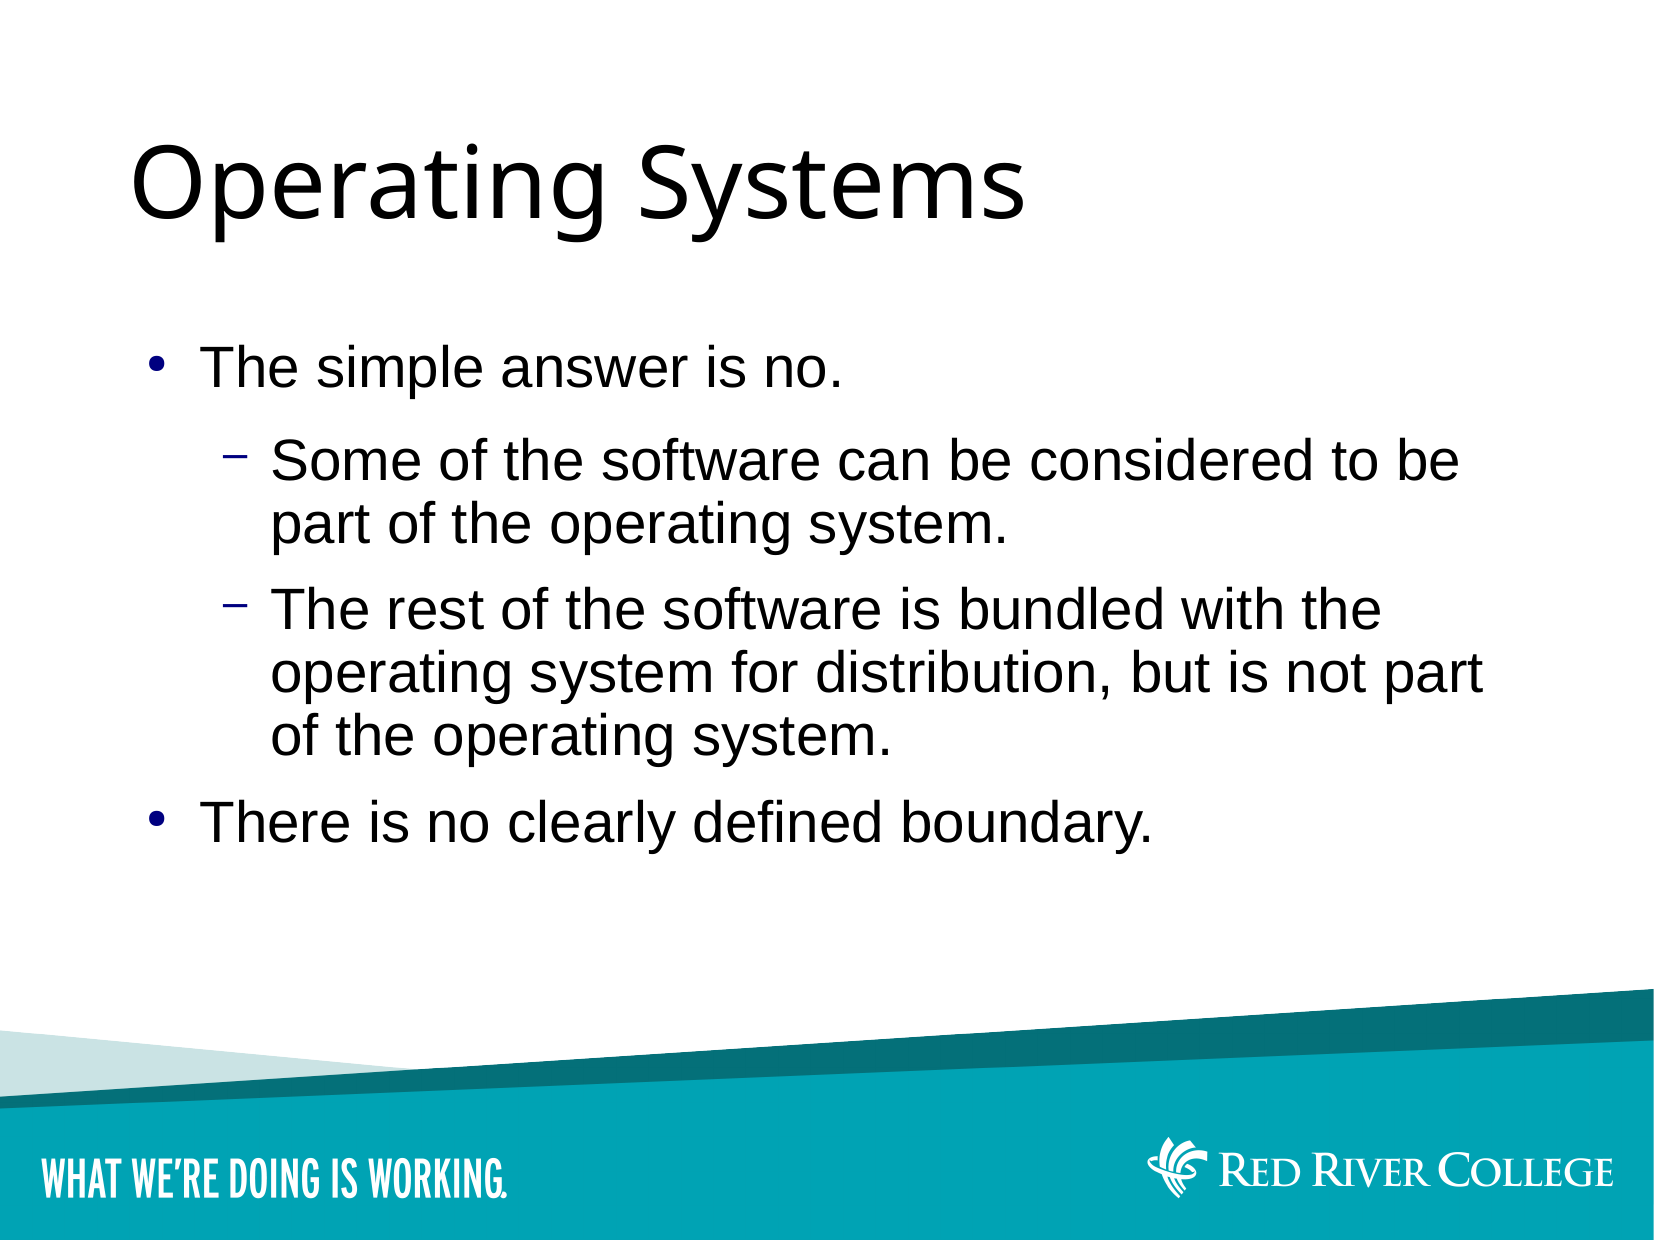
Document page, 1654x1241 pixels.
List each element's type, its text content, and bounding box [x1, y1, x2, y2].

picture [0, 0, 1654, 1240]
title Operating Systems [113, 66, 1540, 306]
list The simple answer is no. Some of the software can be considered to be part of the operating system. The rest of the software is bundled with the operating system for distribution, but is not part of the operating system. There is no clearly defined boundary. [113, 330, 1540, 1117]
